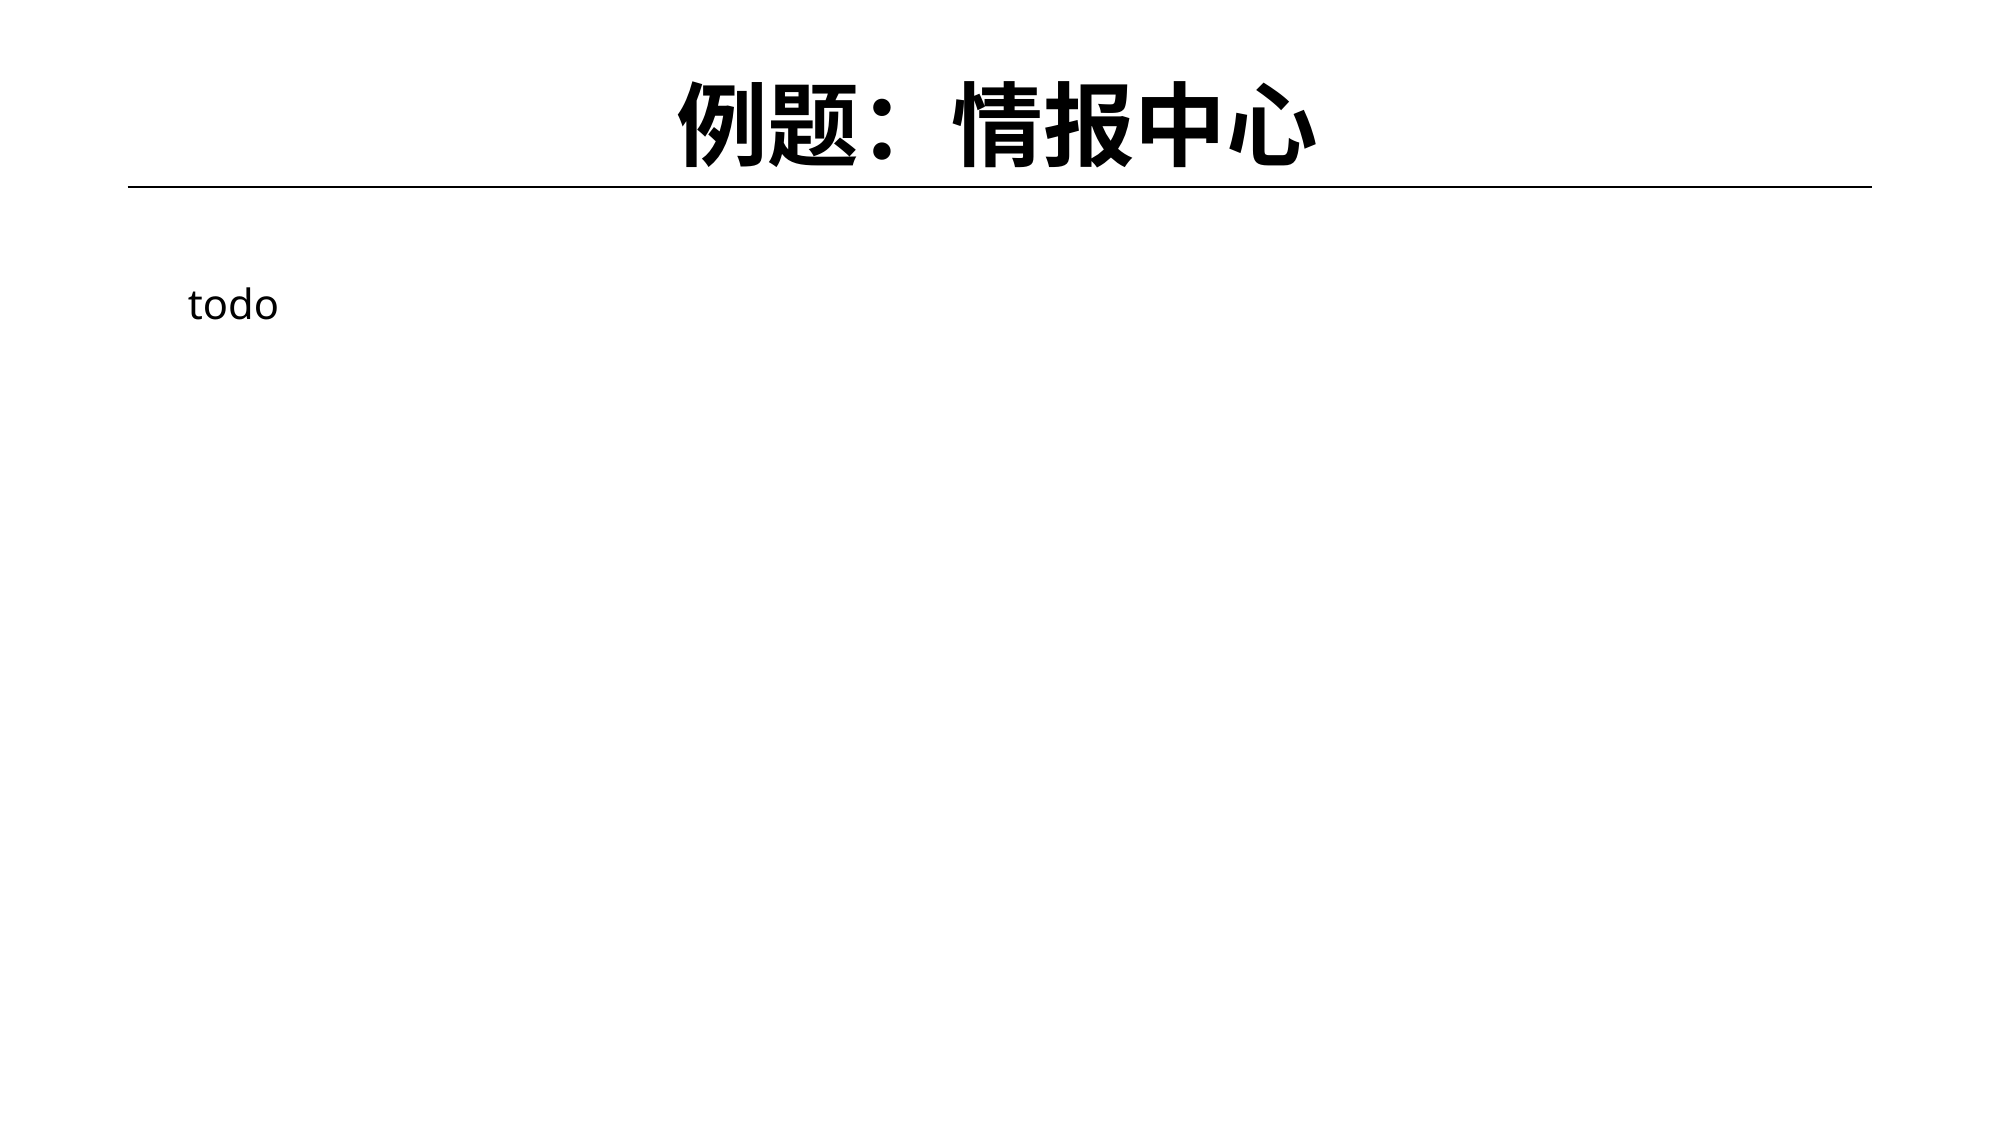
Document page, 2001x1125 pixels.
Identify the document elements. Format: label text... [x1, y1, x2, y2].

title 例题：情报中心 [122, 35, 1873, 188]
text_box todo [173, 270, 1931, 336]
